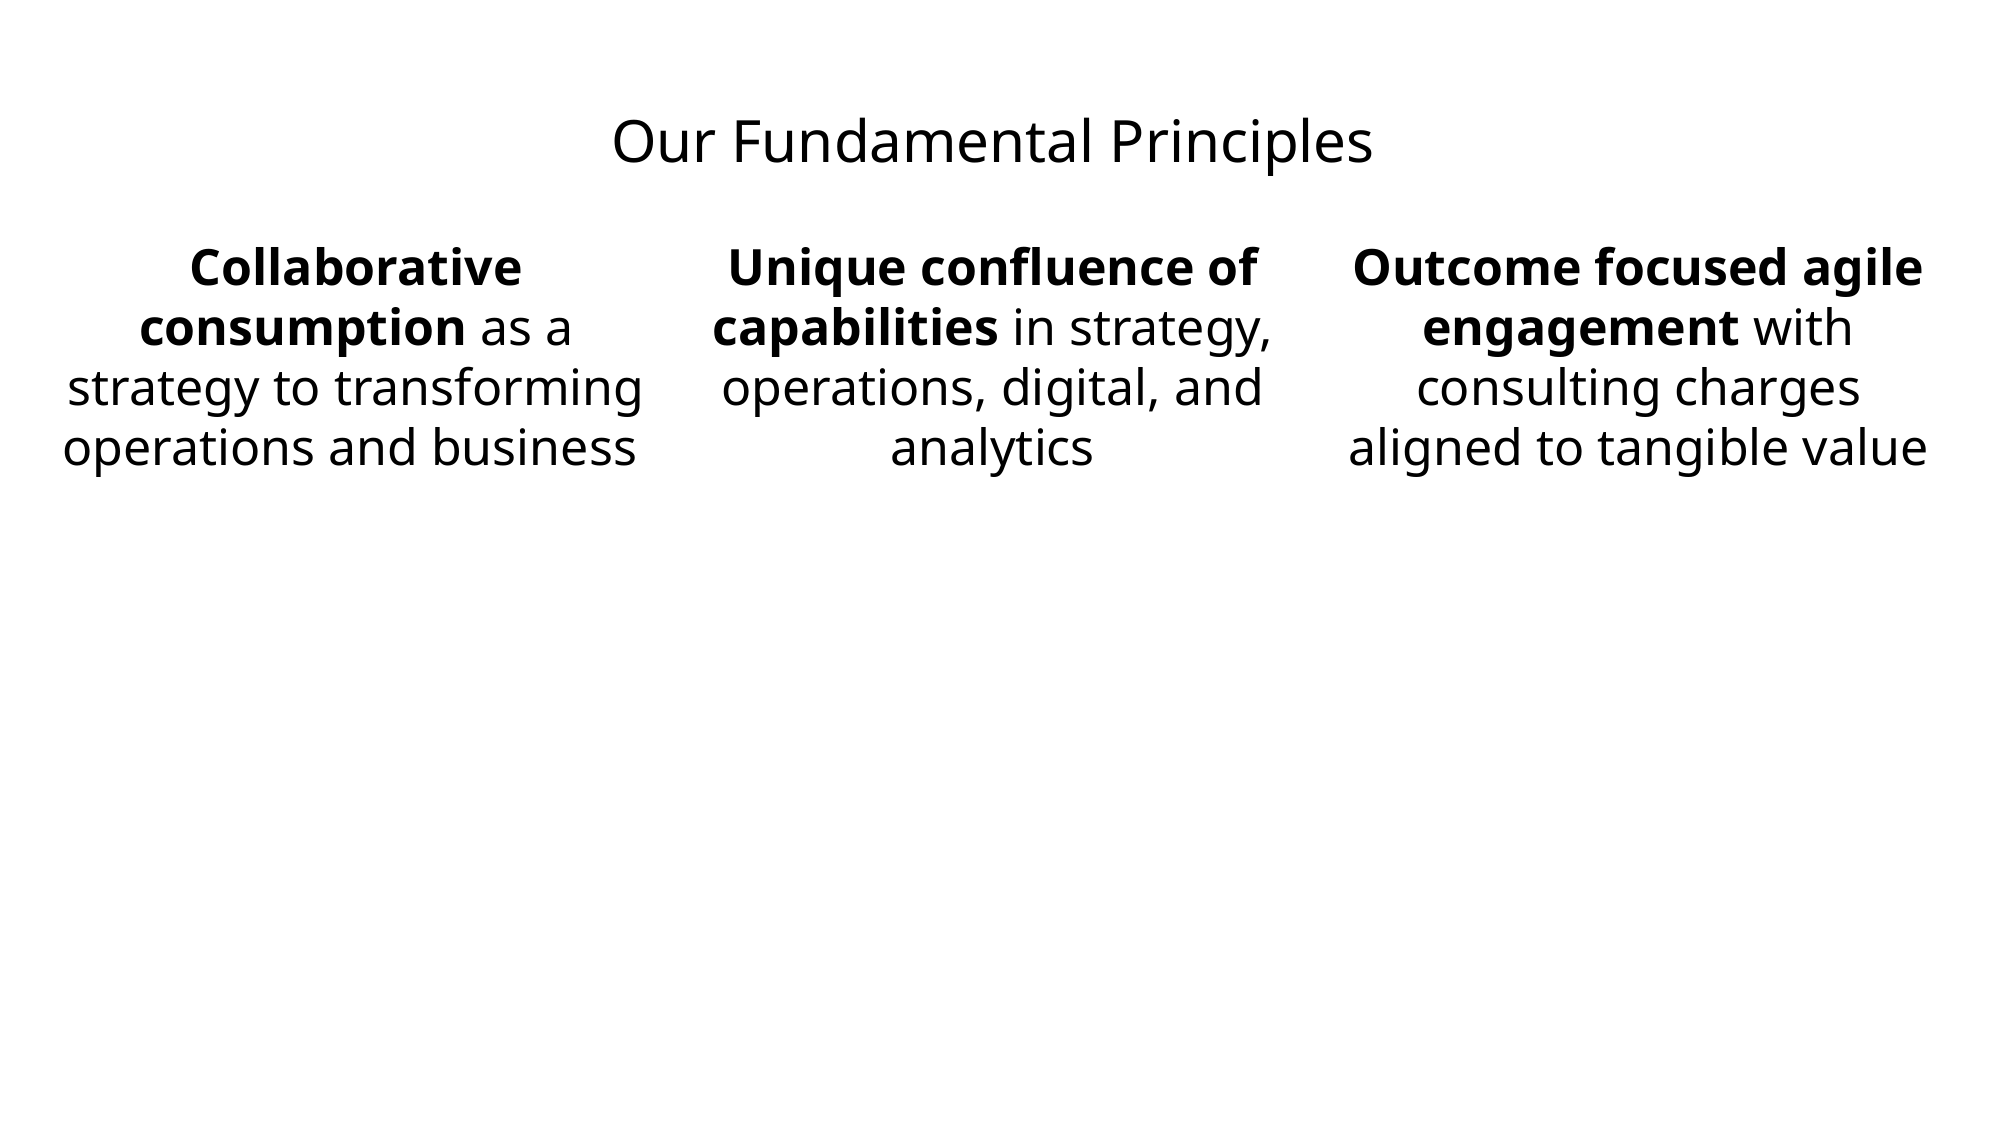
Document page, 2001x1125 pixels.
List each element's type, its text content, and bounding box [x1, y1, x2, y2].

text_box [47, 228, 1948, 486]
text_box Our Fundamental Principles [596, 96, 1390, 182]
